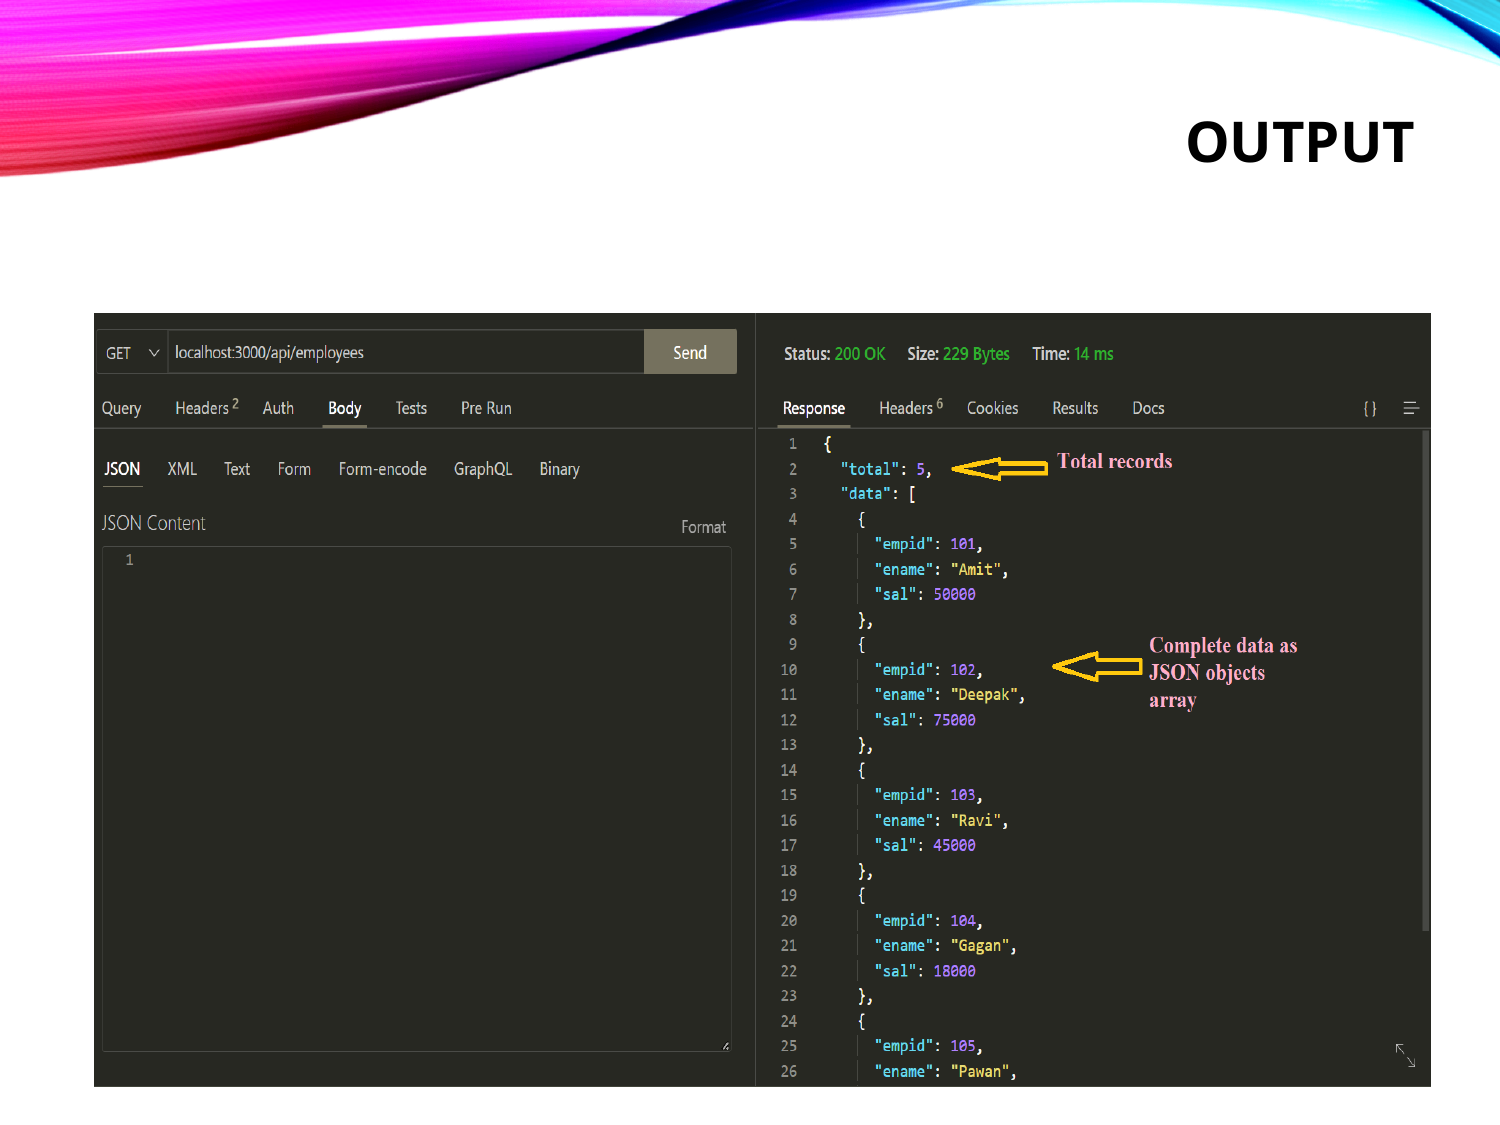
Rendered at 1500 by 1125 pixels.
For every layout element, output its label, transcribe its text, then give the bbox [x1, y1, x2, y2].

title output [383, 38, 1431, 251]
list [94, 313, 1431, 1087]
picture [0, 0, 1500, 178]
